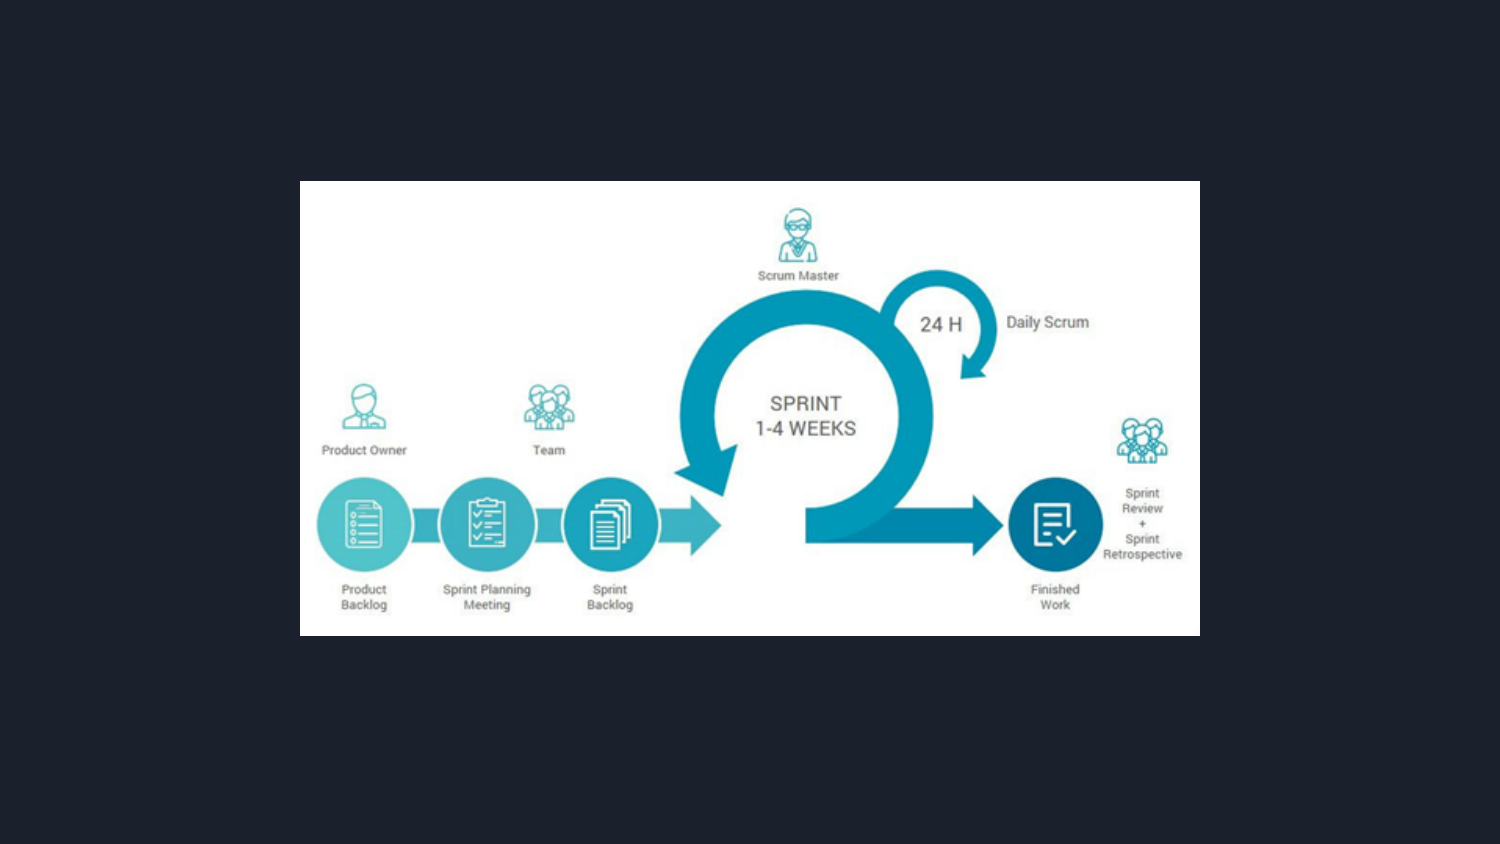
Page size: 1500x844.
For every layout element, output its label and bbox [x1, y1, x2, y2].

picture [300, 180, 1200, 637]
